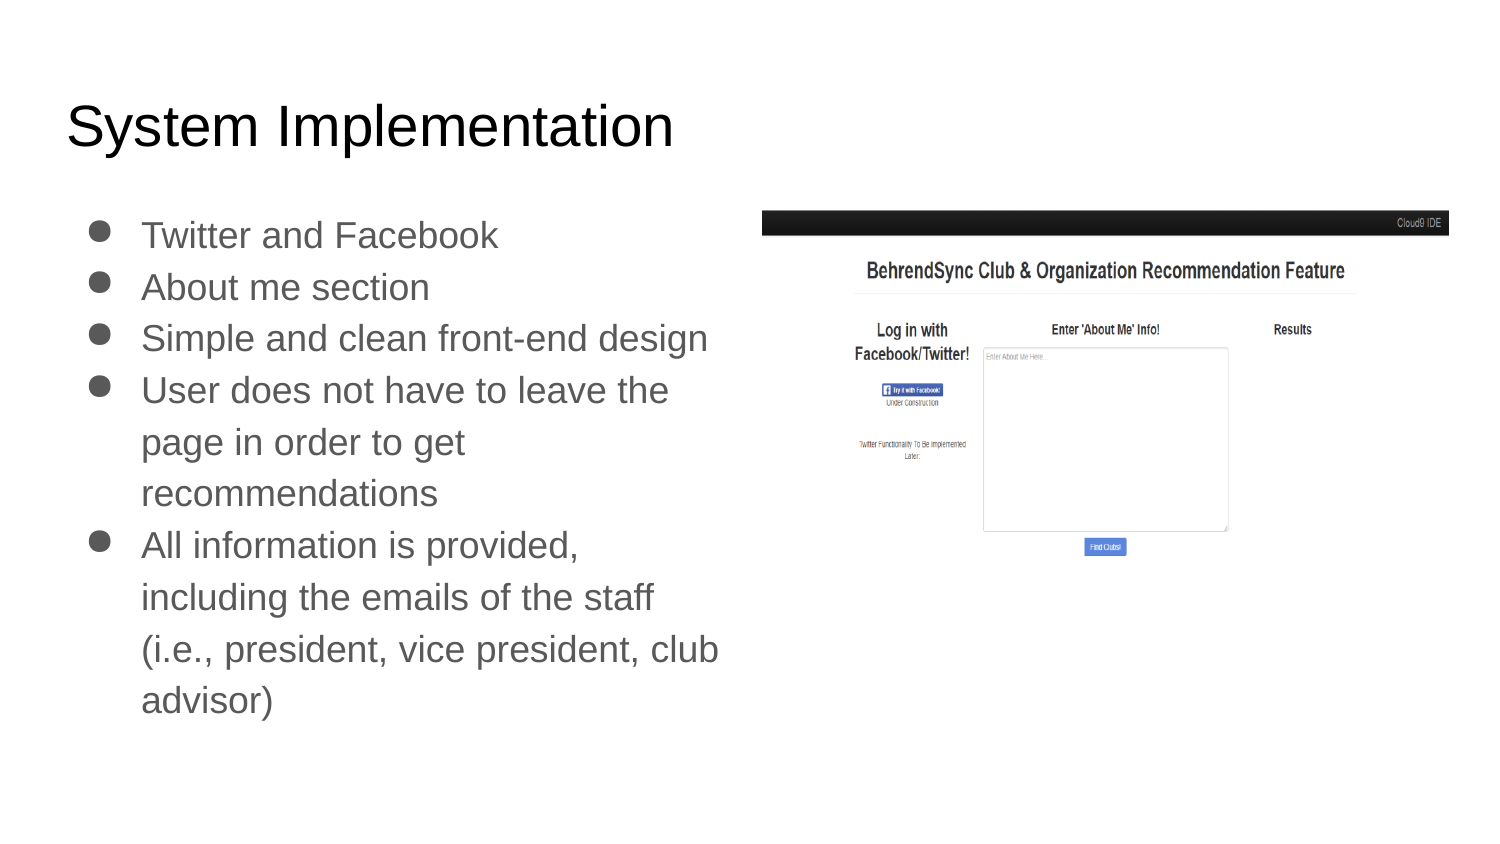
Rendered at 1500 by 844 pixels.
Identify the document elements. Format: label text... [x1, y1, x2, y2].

list Twitter and Facebook About me section Simple and clean front-end design User does not have to leave the page in order to get recommendations All information is provided, including the emails of the staff (i.e., president, vice president, club advisor) [51, 189, 751, 750]
title System Implementation [51, 72, 1449, 167]
picture [762, 210, 1450, 660]
